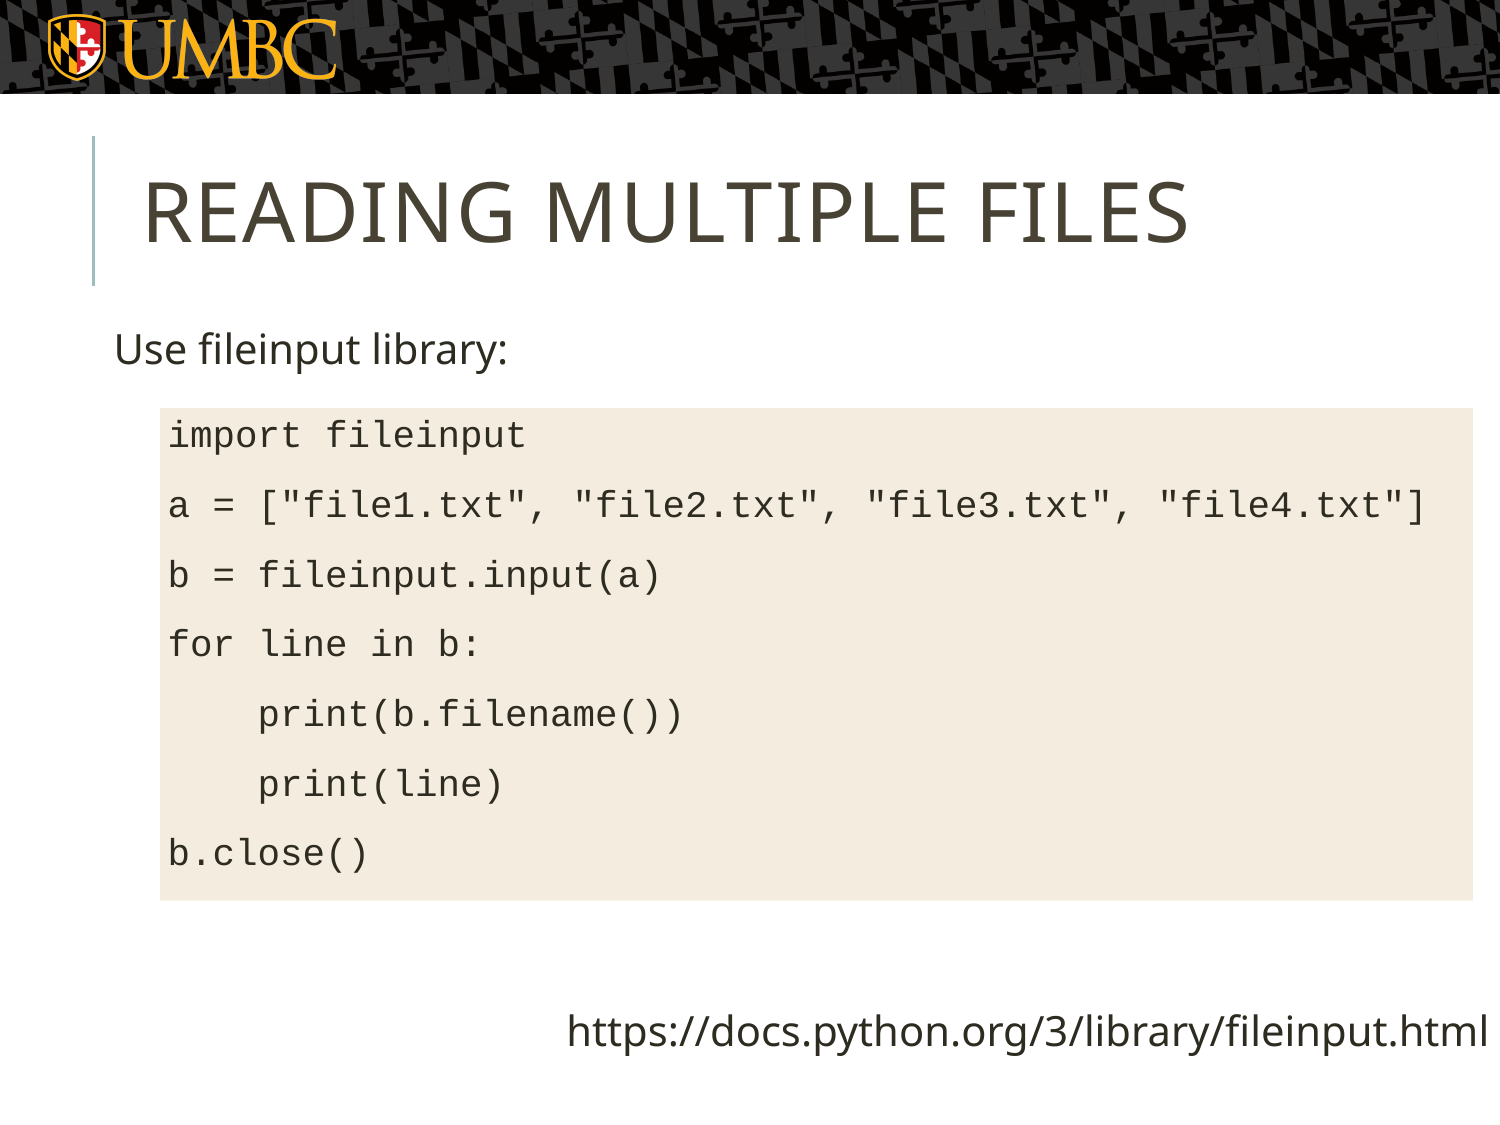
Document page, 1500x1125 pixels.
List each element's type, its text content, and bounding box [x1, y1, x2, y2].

picture [0, 0, 1500, 94]
title Reading multiple files [126, 96, 1322, 342]
text_box Use fileinput library: [98, 315, 524, 381]
text_box https://docs.python.org/3/library/fileinput.html [551, 997, 1500, 1063]
list import fileinput a = ["file1.txt", "file2.txt", "file3.txt", "file4.txt"] b = fileinput.input(a) for line in b: print(b.filename()) print(line) b.close() [160, 408, 1473, 901]
